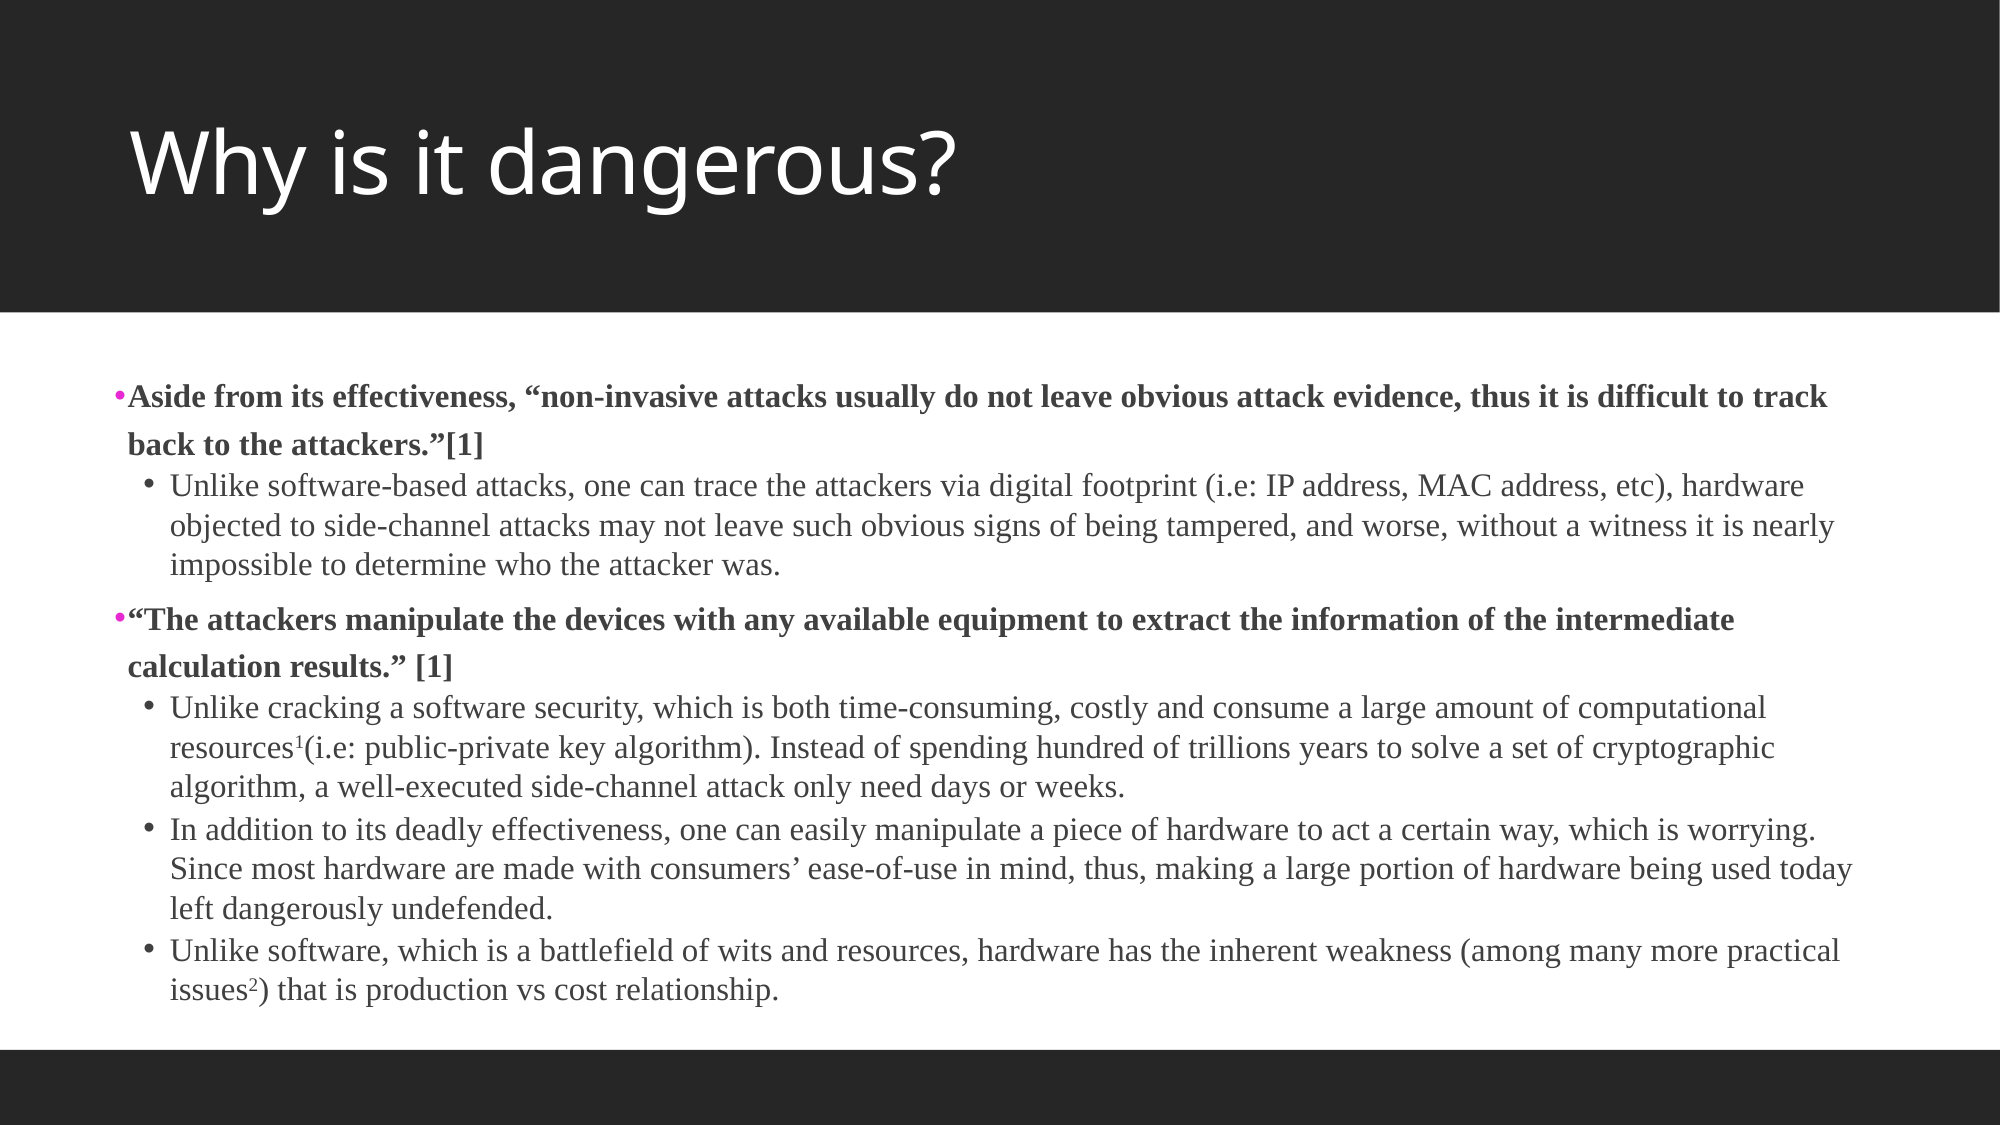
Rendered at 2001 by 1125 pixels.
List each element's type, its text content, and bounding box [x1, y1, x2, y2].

text_box [0, 0, 2000, 314]
text_box [0, 314, 2000, 1049]
text_box [0, 1049, 2000, 1125]
list Aside from its effectiveness, “non-invasive attacks usually do not leave obvious attack evidence, thus it is difficult to track back to the attackers.”[1] Unlike software-based attacks, one can trace the attackers via digital footprint (i.e: IP address, MAC address, etc), hardware objected to side-channel attacks may not leave such obvious signs of being tampered, and worse, without a witness it is nearly impossible to determine who the attacker was. “The attackers manipulate the devices with any available equipment to extract the information of the intermediate calculation results.” [1] Unlike cracking a software security, which is both time-consuming, costly and consume a large amount of computational resources1(i.e: public-private key algorithm). Instead of spending hundred of trillions years to solve a set of cryptographic algorithm, a well-executed side-channel attack only need days or weeks. In addition to its deadly effectiveness, one can easily manipulate a piece of hardware to act a certain way, which is worrying. Since most hardware are made with consumers’ ease-of-use in mind, thus, making a large portion of hardware being used today left dangerously undefended. Unlike software, which is a battlefield of wits and resources, hardware has the inherent weakness (among many more practical issues2) that is production vs cost relationship. [114, 359, 1896, 1023]
title Why is it dangerous? [114, 47, 1830, 285]
